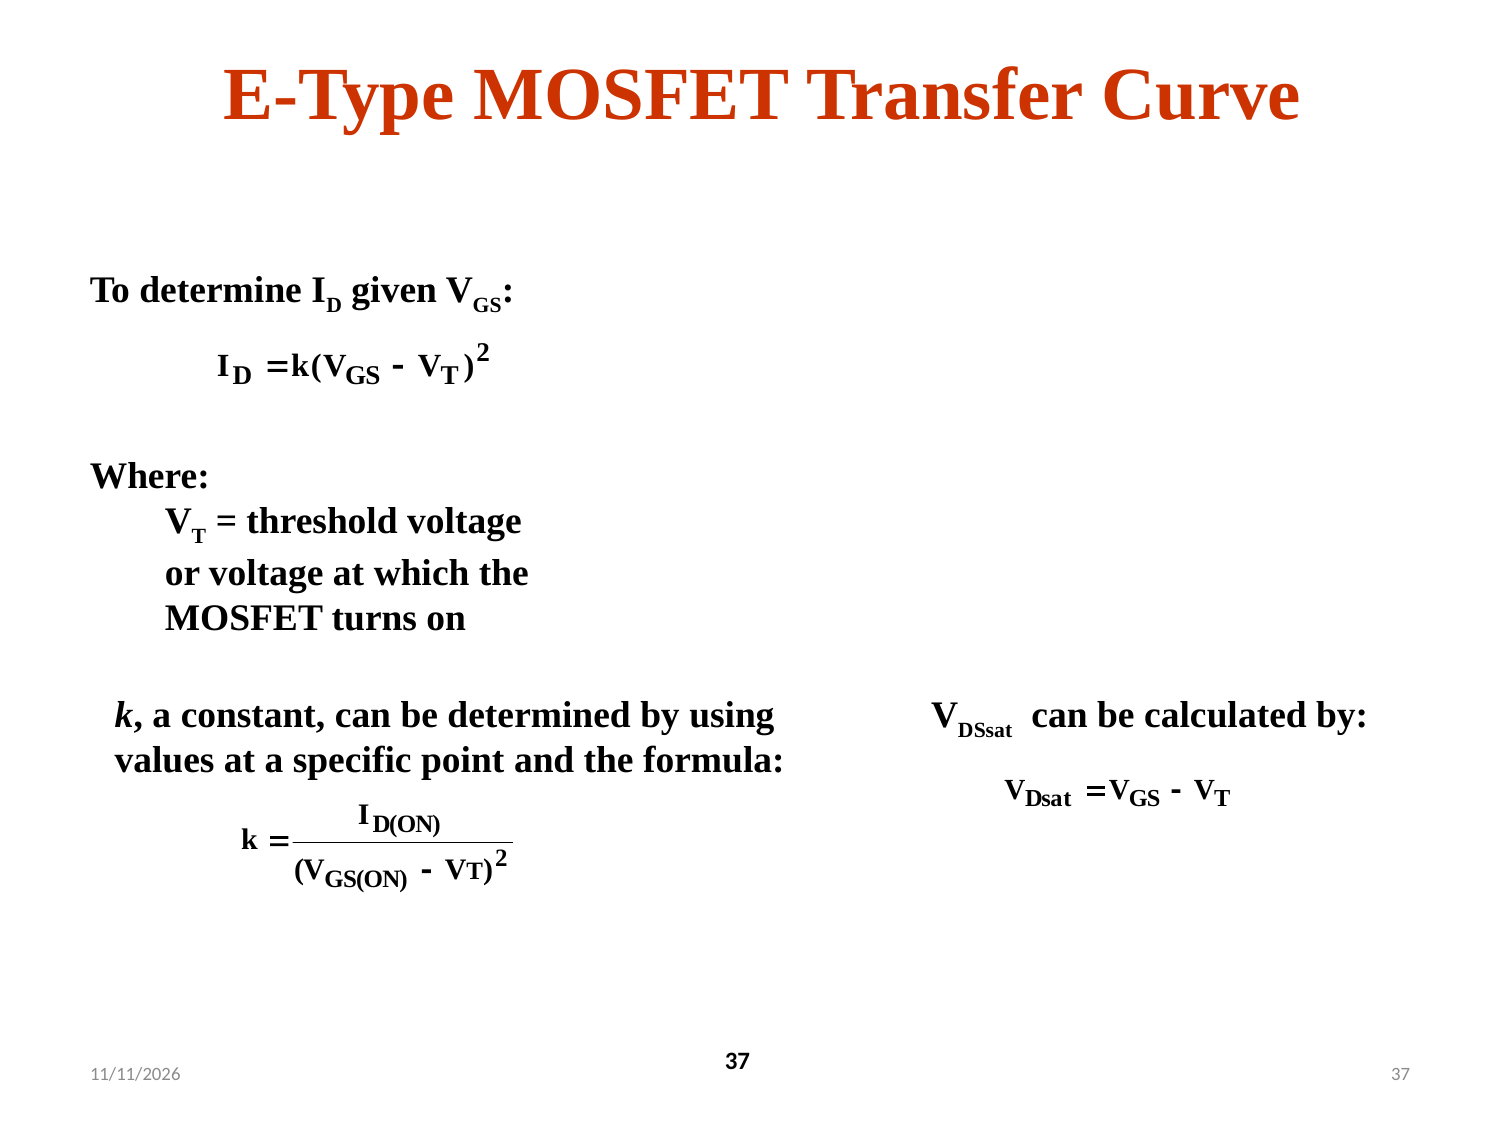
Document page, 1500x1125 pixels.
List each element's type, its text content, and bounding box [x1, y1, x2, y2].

text_box 37 [637, 1037, 838, 1083]
slide_number 37 [1074, 1042, 1425, 1103]
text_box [99, 682, 851, 901]
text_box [912, 682, 1388, 815]
text_box To determine ID given VGS: Where: VT = threshold voltage or voltage at which the MOSFET turns on [75, 257, 575, 690]
slide_number 14-Dec-22 [75, 1042, 425, 1103]
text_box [212, 332, 495, 393]
text_box E-Type MOSFET Transfer Curve [75, 37, 1450, 143]
text_box [174, 787, 925, 1013]
